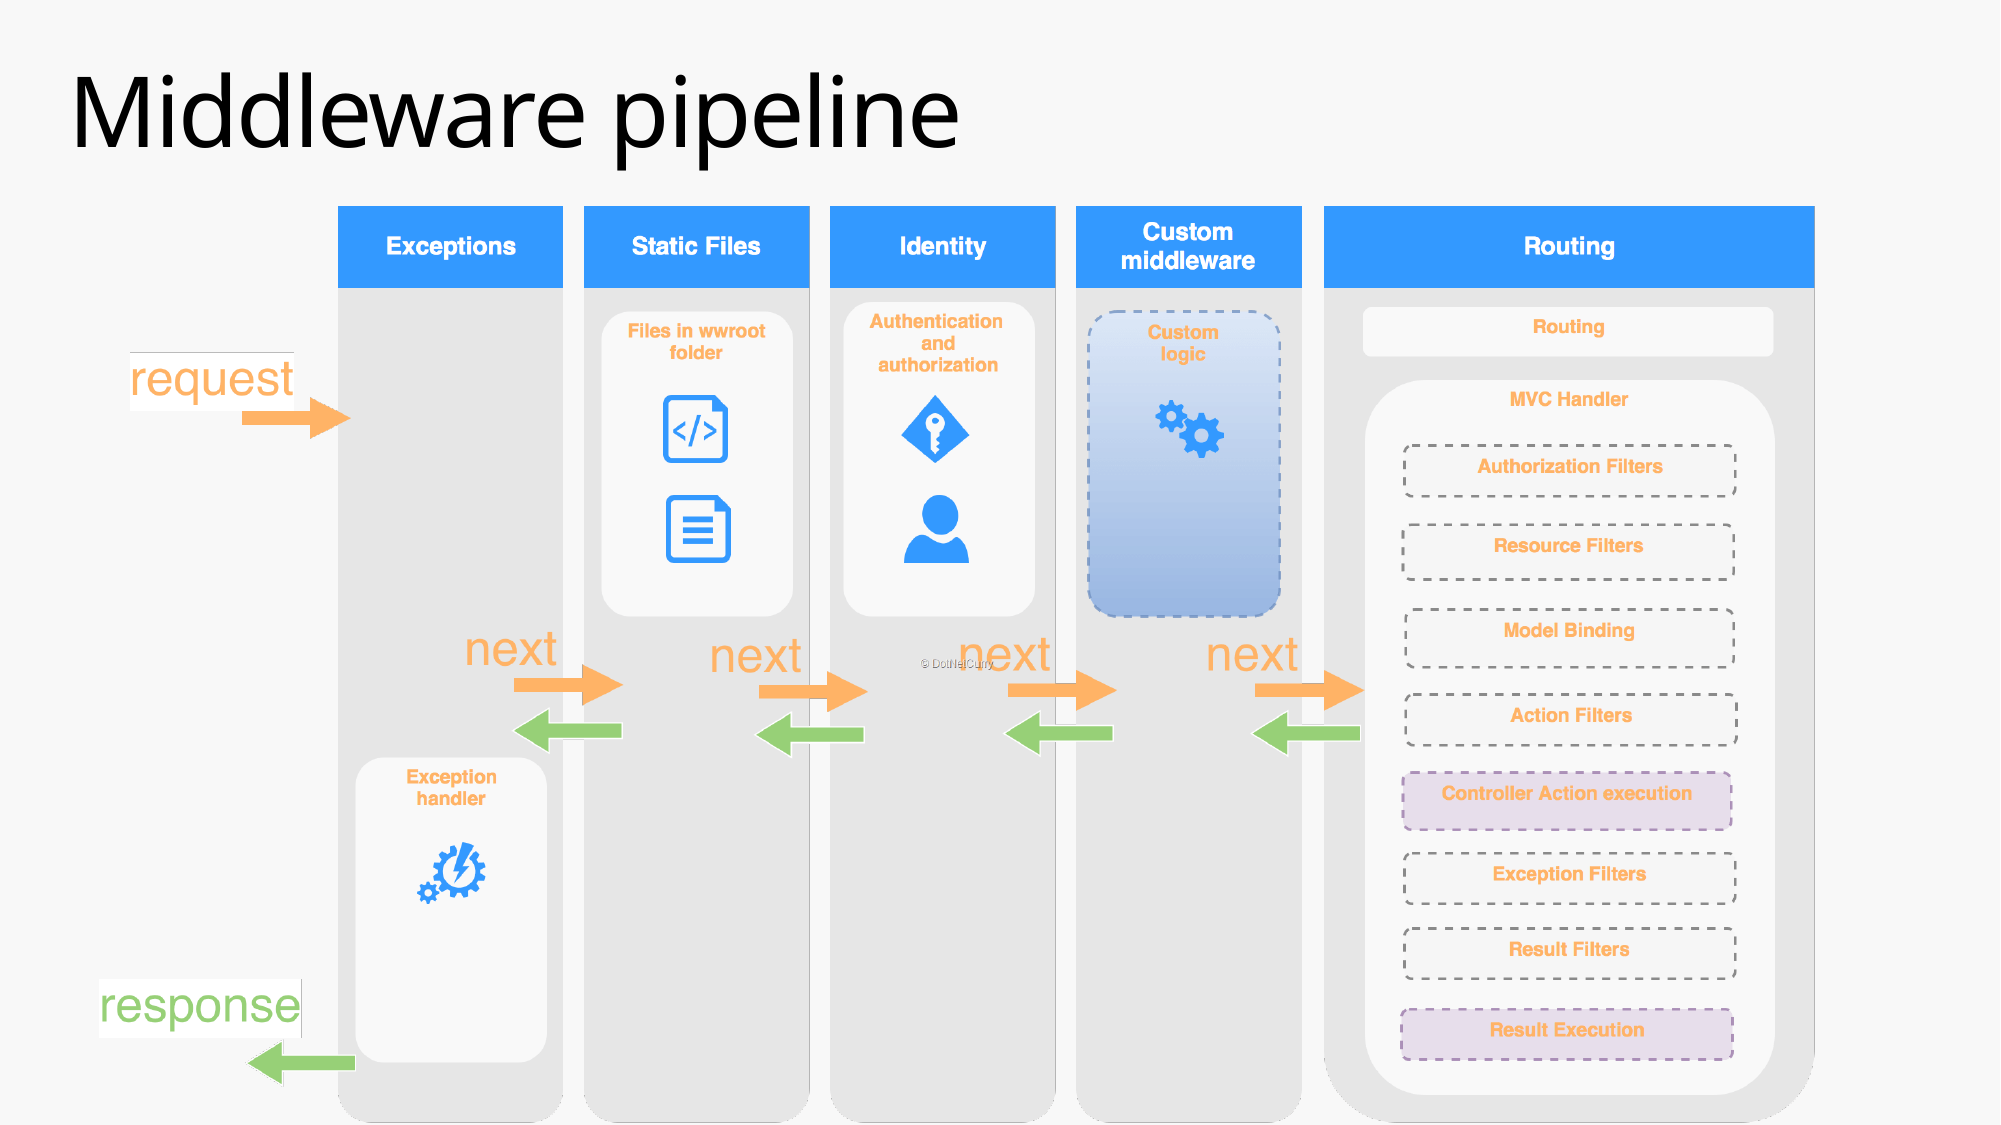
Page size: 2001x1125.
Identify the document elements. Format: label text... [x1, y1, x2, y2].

title Middleware pipeline [44, 47, 1957, 196]
picture [97, 203, 1817, 1125]
